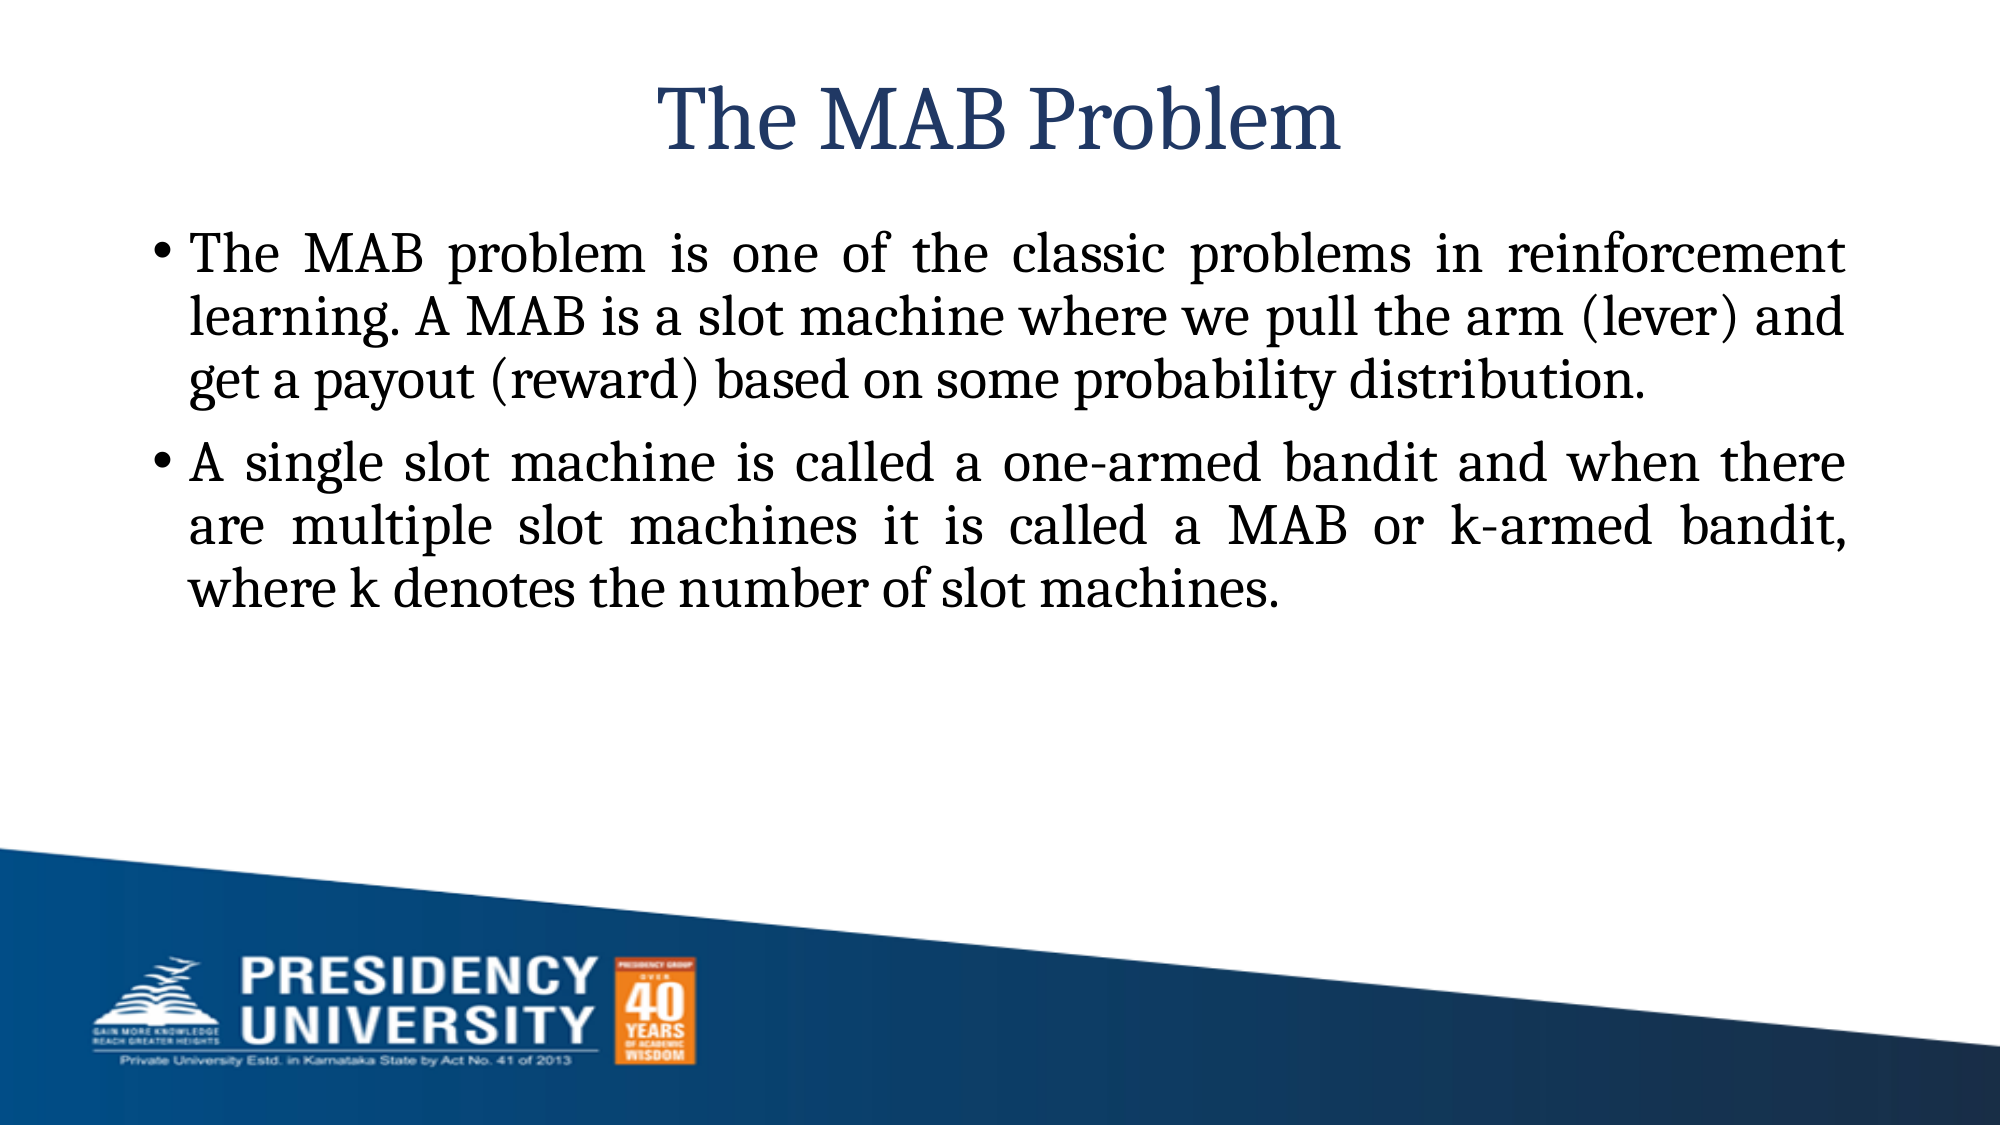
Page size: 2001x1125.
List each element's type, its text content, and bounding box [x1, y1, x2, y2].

picture [0, 845, 2000, 1125]
list The MAB problem is one of the classic problems in reinforcement learning. A MAB is a slot machine where we pull the arm (lever) and get a payout (reward) based on some probability distribution. A single slot machine is called a one-armed bandit and when there are multiple slot machines it is called a MAB or k-armed bandit, where k denotes the number of slot machines. [137, 214, 1863, 851]
title The MAB Problem [137, 51, 1863, 189]
